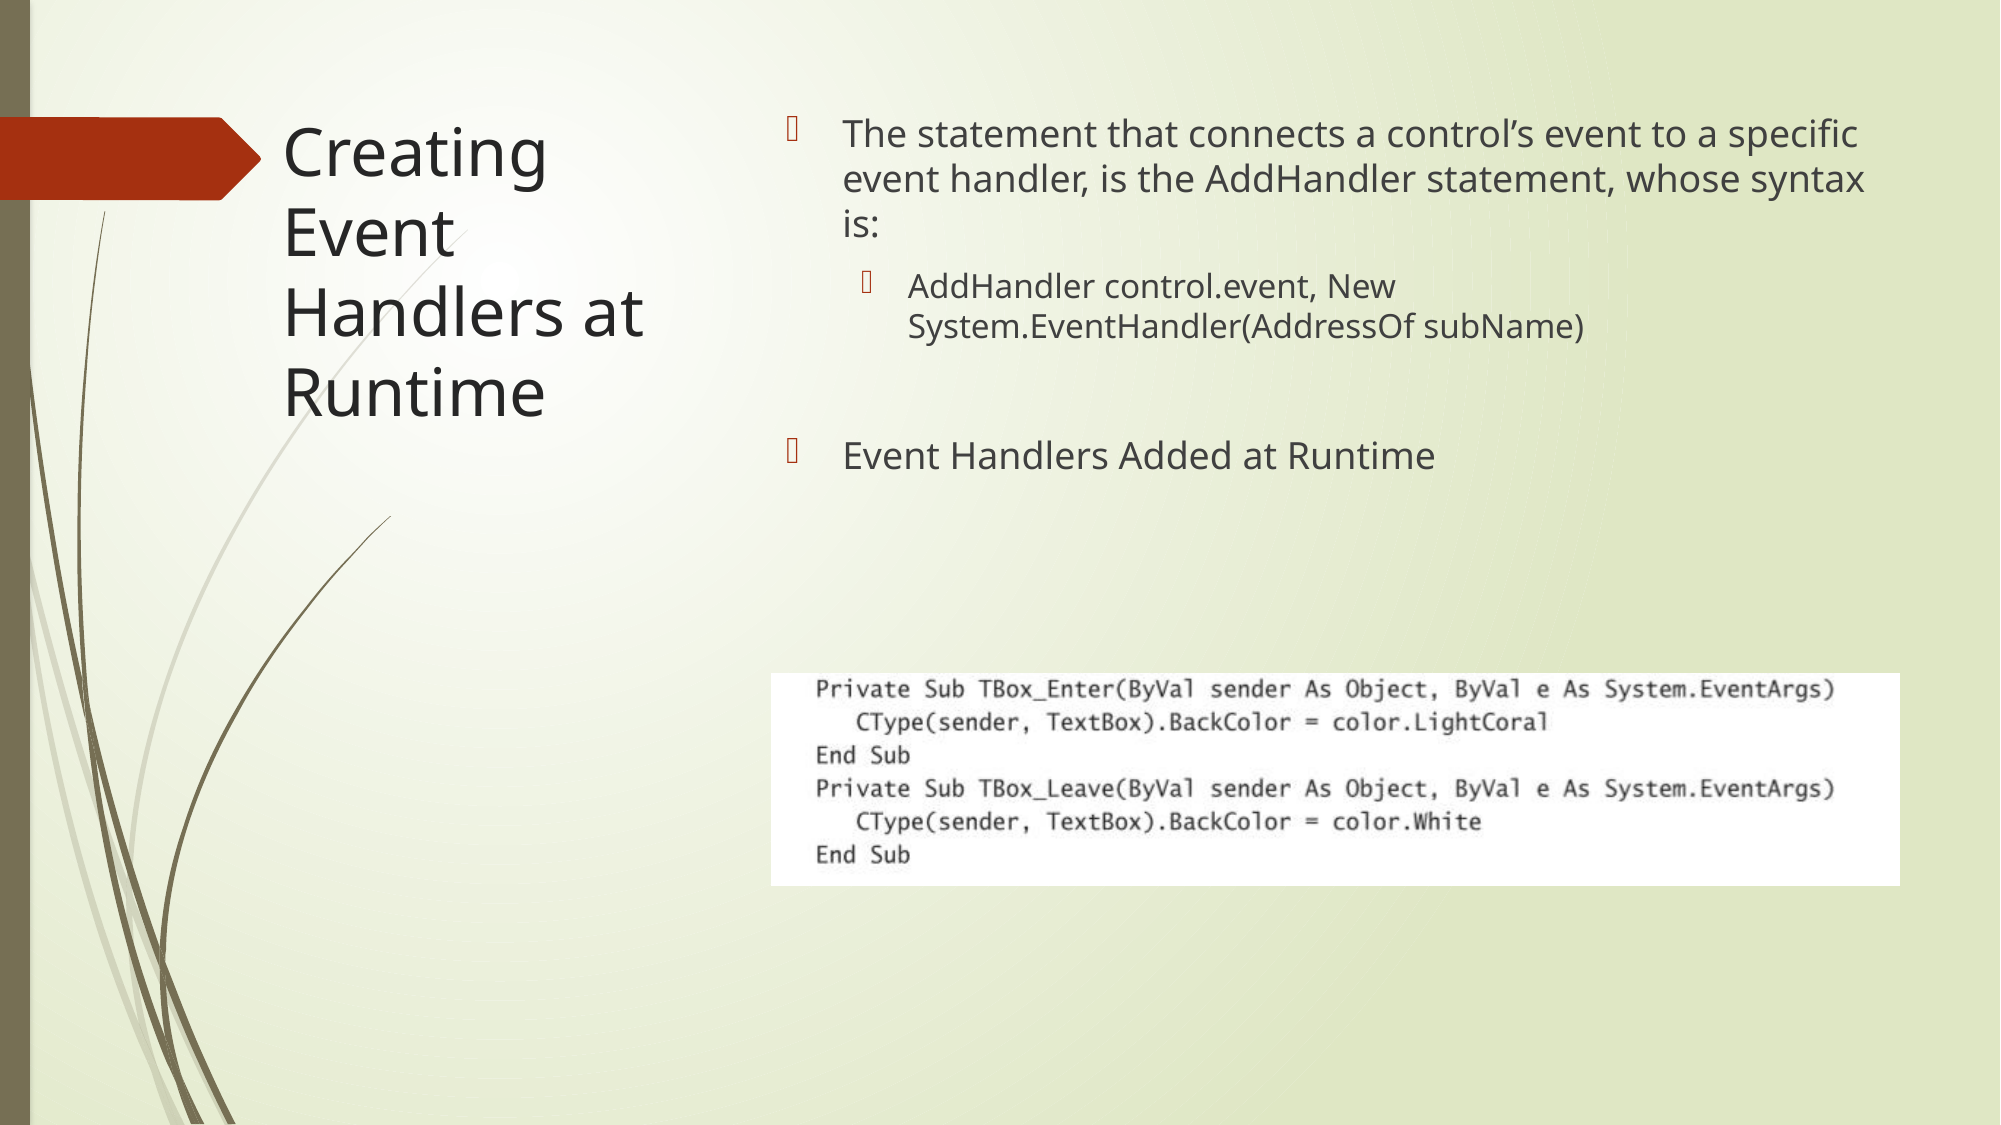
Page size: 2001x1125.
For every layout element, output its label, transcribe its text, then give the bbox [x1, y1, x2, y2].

title Creating Event Handlers at Runtime [266, 102, 675, 1024]
picture [770, 673, 1900, 886]
list The statement that connects a control’s event to a specific event handler, is the AddHandler statement, whose syntax is: AddHandler control.event, New System.EventHandler(AddressOf subName) Event Handlers Added at Runtime [771, 102, 1888, 673]
